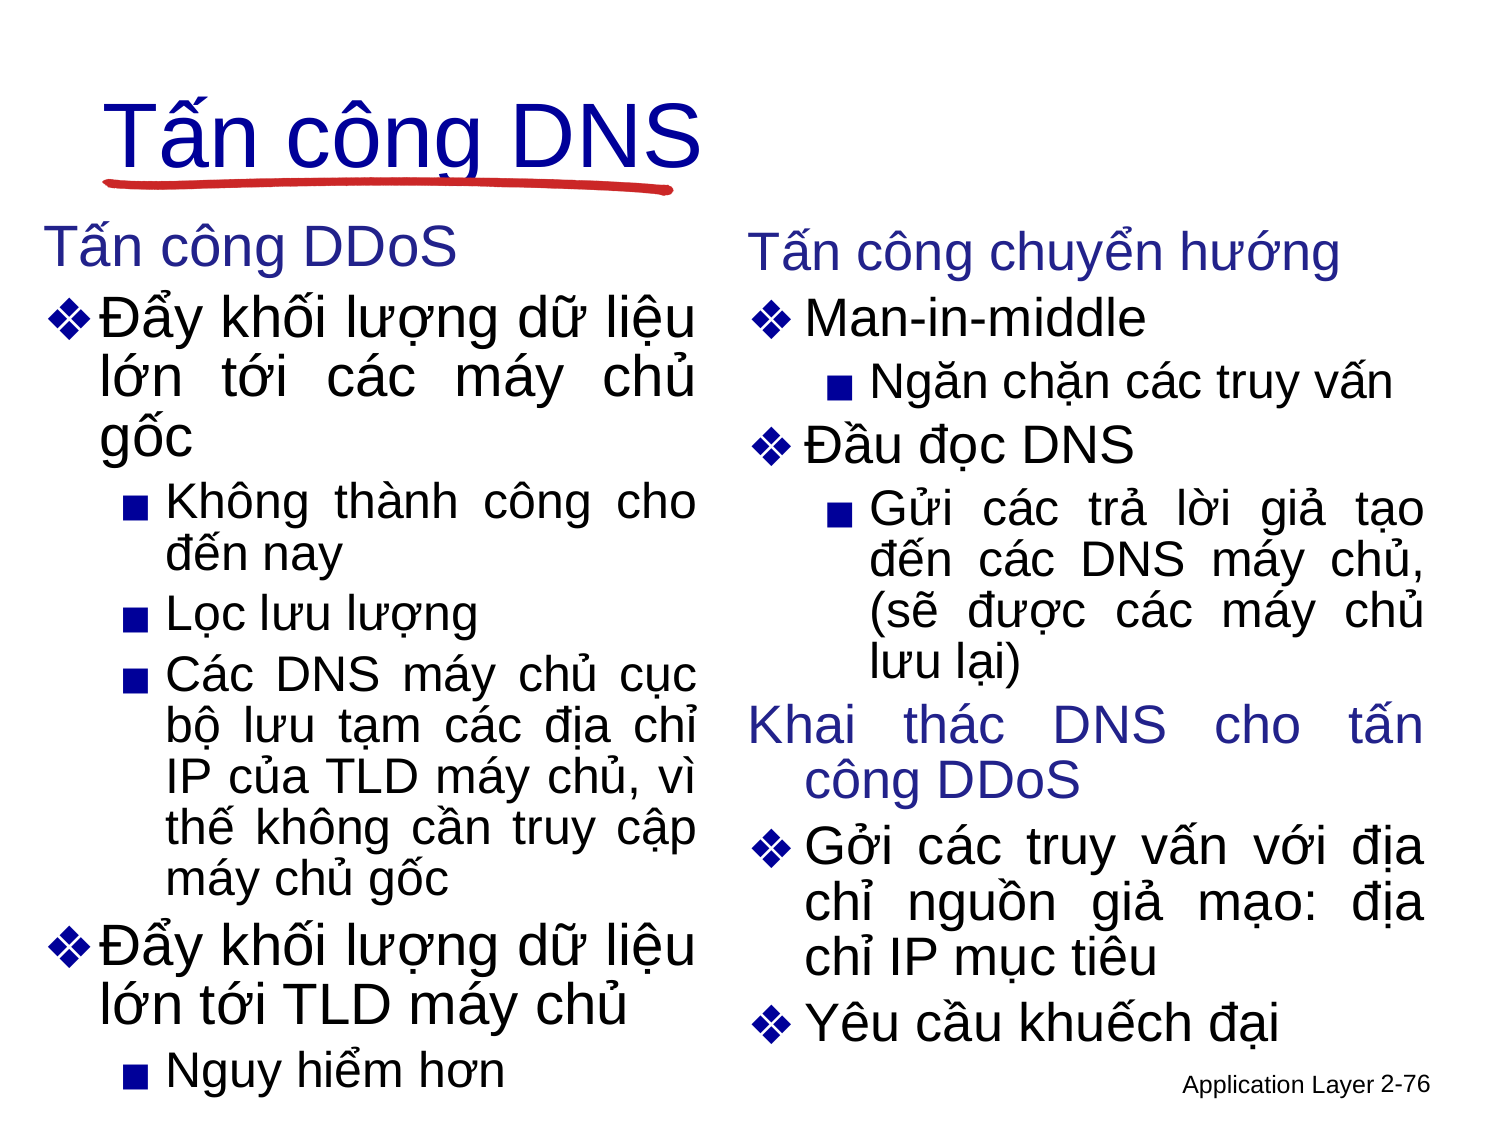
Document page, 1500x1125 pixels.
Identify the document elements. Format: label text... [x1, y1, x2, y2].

text_box Application Layer [914, 1060, 1390, 1108]
list Tấn công DDoS Đẩy khối lượng dữ liệu lớn tới các máy chủ gốc Không thành công cho đến nay Lọc lưu lượng Các DNS máy chủ cục bộ lưu tạm các địa chỉ IP của TLD máy chủ, vì thế không cần truy cập máy chủ gốc Đẩy khối lượng dữ liệu lớn tới TLD máy chủ Nguy hiểm hơn [28, 211, 713, 974]
picture [99, 172, 680, 201]
list Tấn công chuyển hướng Man-in-middle Ngăn chặn các truy vấn Đầu đọc DNS Gửi các trả lời giả tạo đến các DNS máy chủ, (sẽ được các máy chủ lưu lại) Khai thác DNS cho tấn công DDoS Gởi các truy vấn với địa chỉ nguồn giả mạo: địa chỉ IP mục tiêu Yêu cầu khuếch đại [732, 219, 1441, 982]
text_box 2-‹#› [1365, 1060, 1477, 1106]
title Tấn công DNS [87, 37, 1363, 225]
